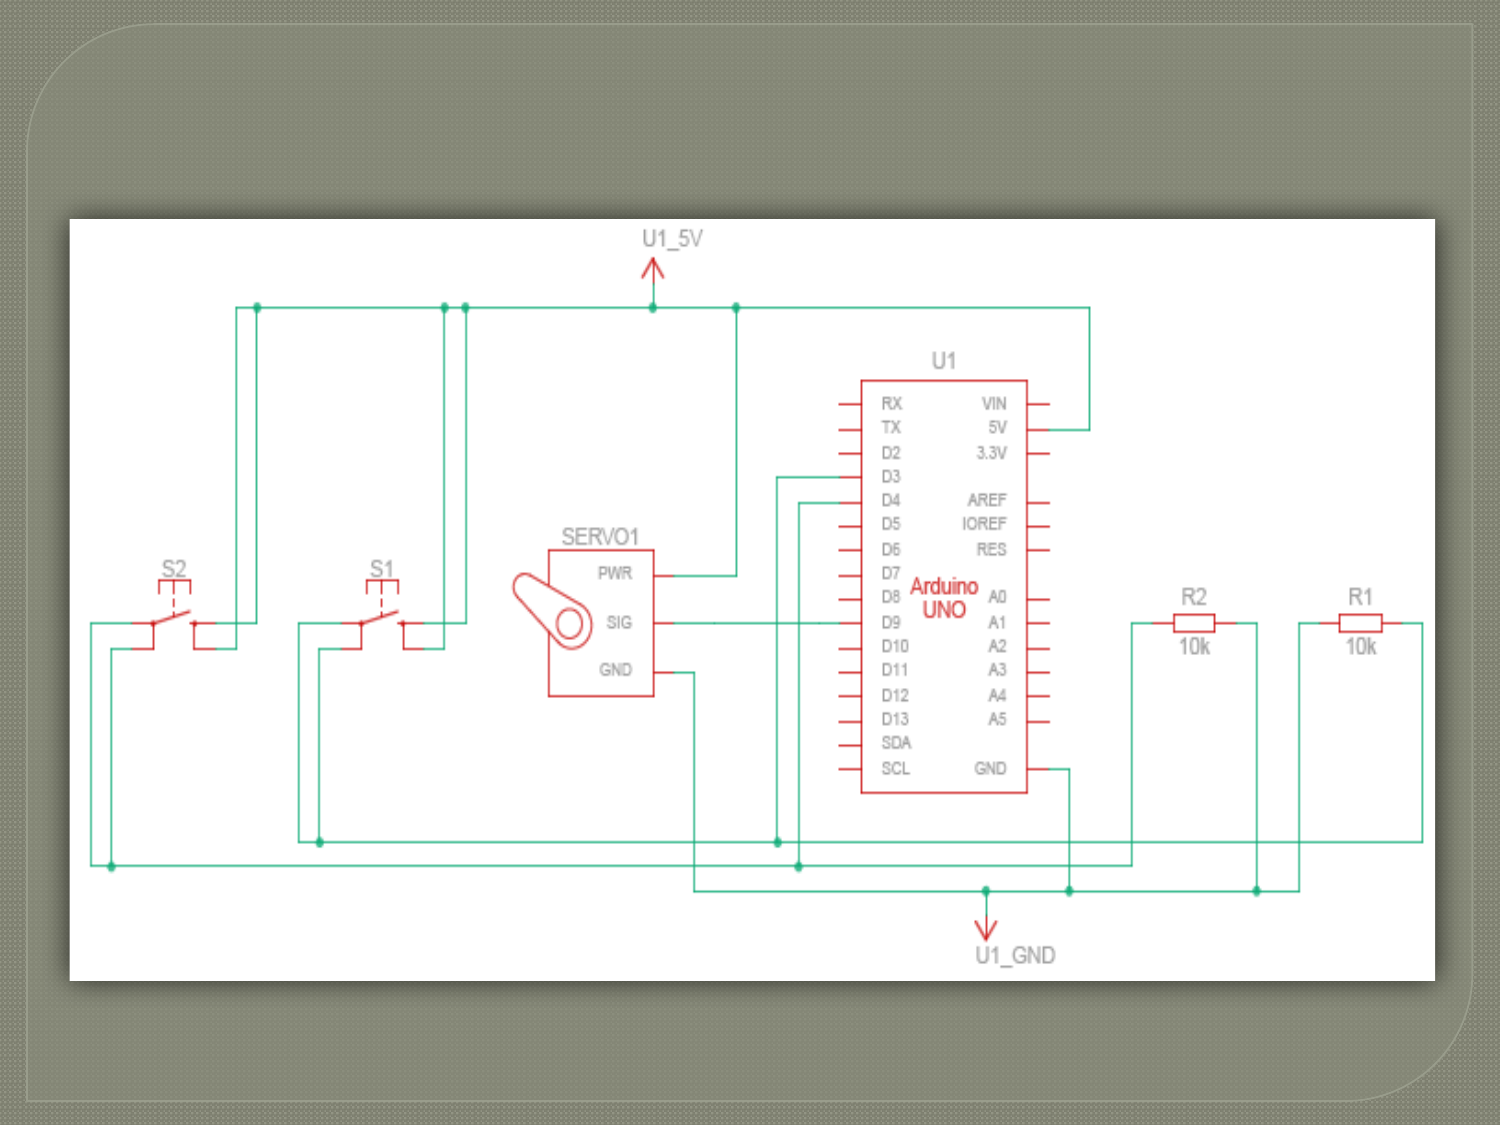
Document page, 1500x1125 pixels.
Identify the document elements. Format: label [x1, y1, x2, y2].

picture [69, 219, 1436, 981]
